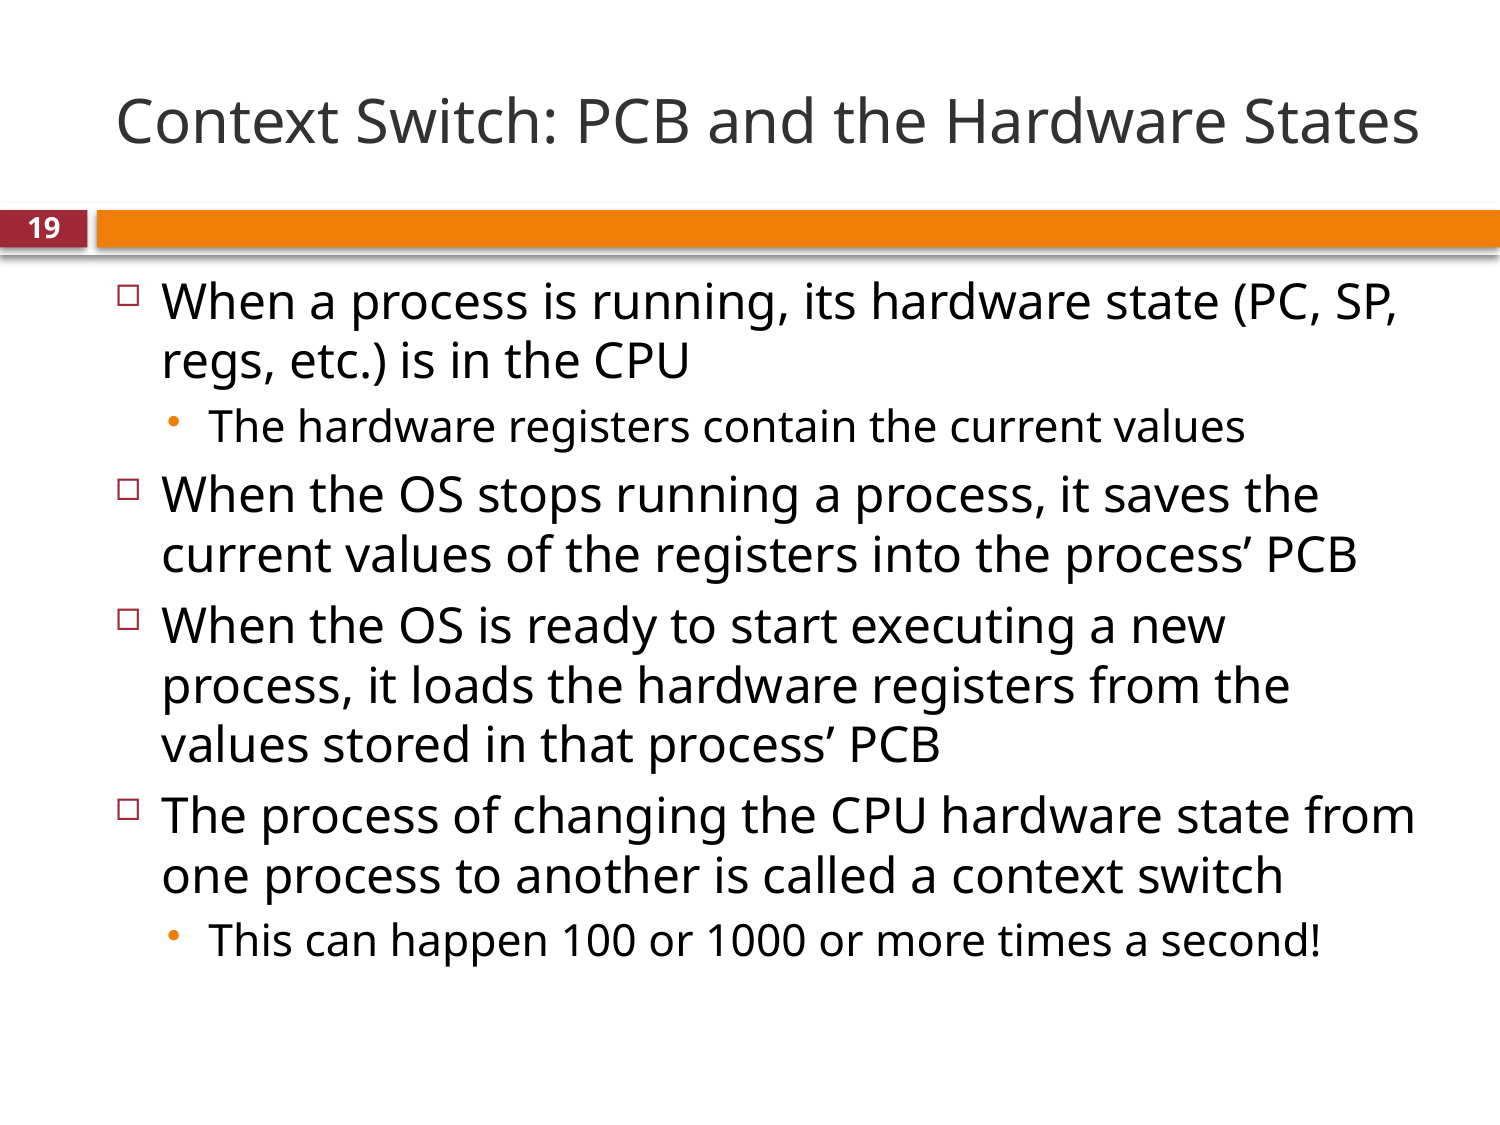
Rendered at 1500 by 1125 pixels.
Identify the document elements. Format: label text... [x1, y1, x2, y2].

title Context Switch: PCB and the Hardware States [100, 37, 1438, 200]
slide_number 19 [0, 208, 88, 249]
list When a process is running, its hardware state (PC, SP, regs, etc.) is in the CPU The hardware registers contain the current values When the OS stops running a process, it saves the current values of the registers into the process’ PCB When the OS is ready to start executing a new process, it loads the hardware registers from the values stored in that process’ PCB The process of changing the CPU hardware state from one process to another is called a context switch This can happen 100 or 1000 or more times a second! [100, 262, 1438, 1038]
